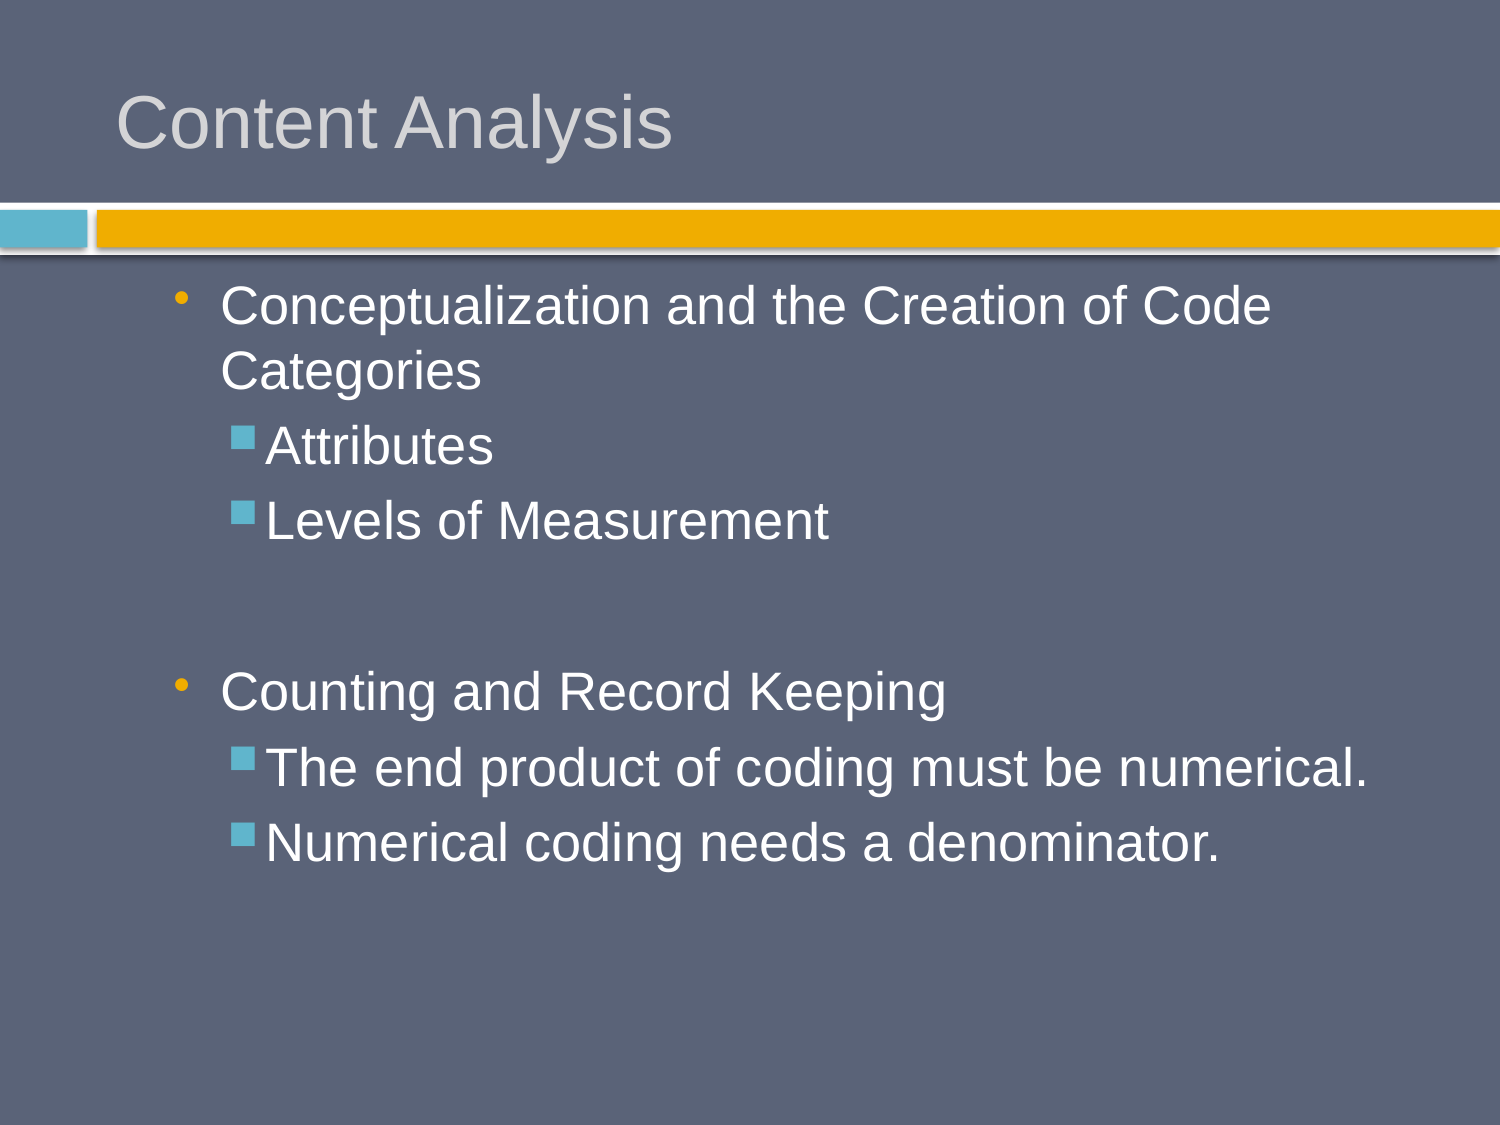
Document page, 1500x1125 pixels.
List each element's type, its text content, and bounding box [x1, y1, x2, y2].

list Conceptualization and the Creation of Code Categories Attributes Levels of Measurement Counting and Record Keeping The end product of coding must be numerical. Numerical coding needs a denominator. [100, 262, 1439, 1001]
title Content Analysis [100, 37, 1439, 201]
